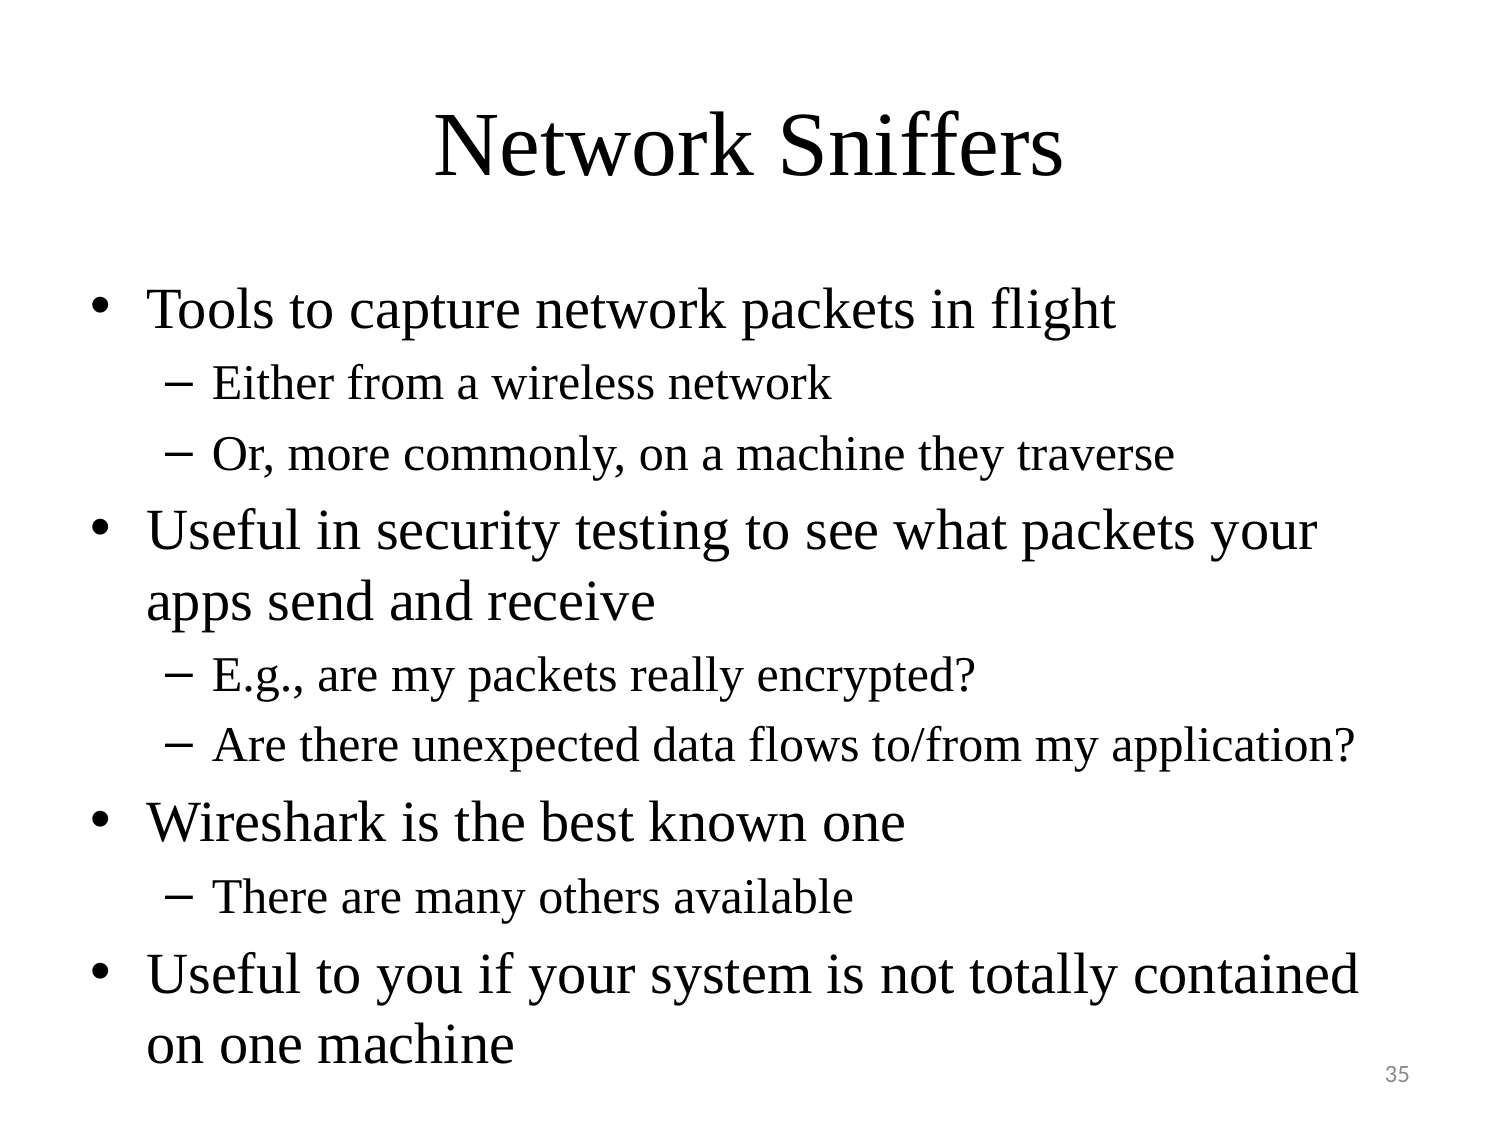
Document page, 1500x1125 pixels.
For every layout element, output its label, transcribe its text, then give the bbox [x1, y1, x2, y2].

title Network Sniffers [74, 44, 1426, 233]
list Tools to capture network packets in flight Either from a wireless network Or, more commonly, on a machine they traverse Useful in security testing to see what packets your apps send and receive E.g., are my packets really encrypted? Are there unexpected data flows to/from my application? Wireshark is the best known one There are many others available Useful to you if your system is not totally contained on one machine [74, 262, 1426, 1006]
slide_number 35 [1074, 1042, 1425, 1103]
